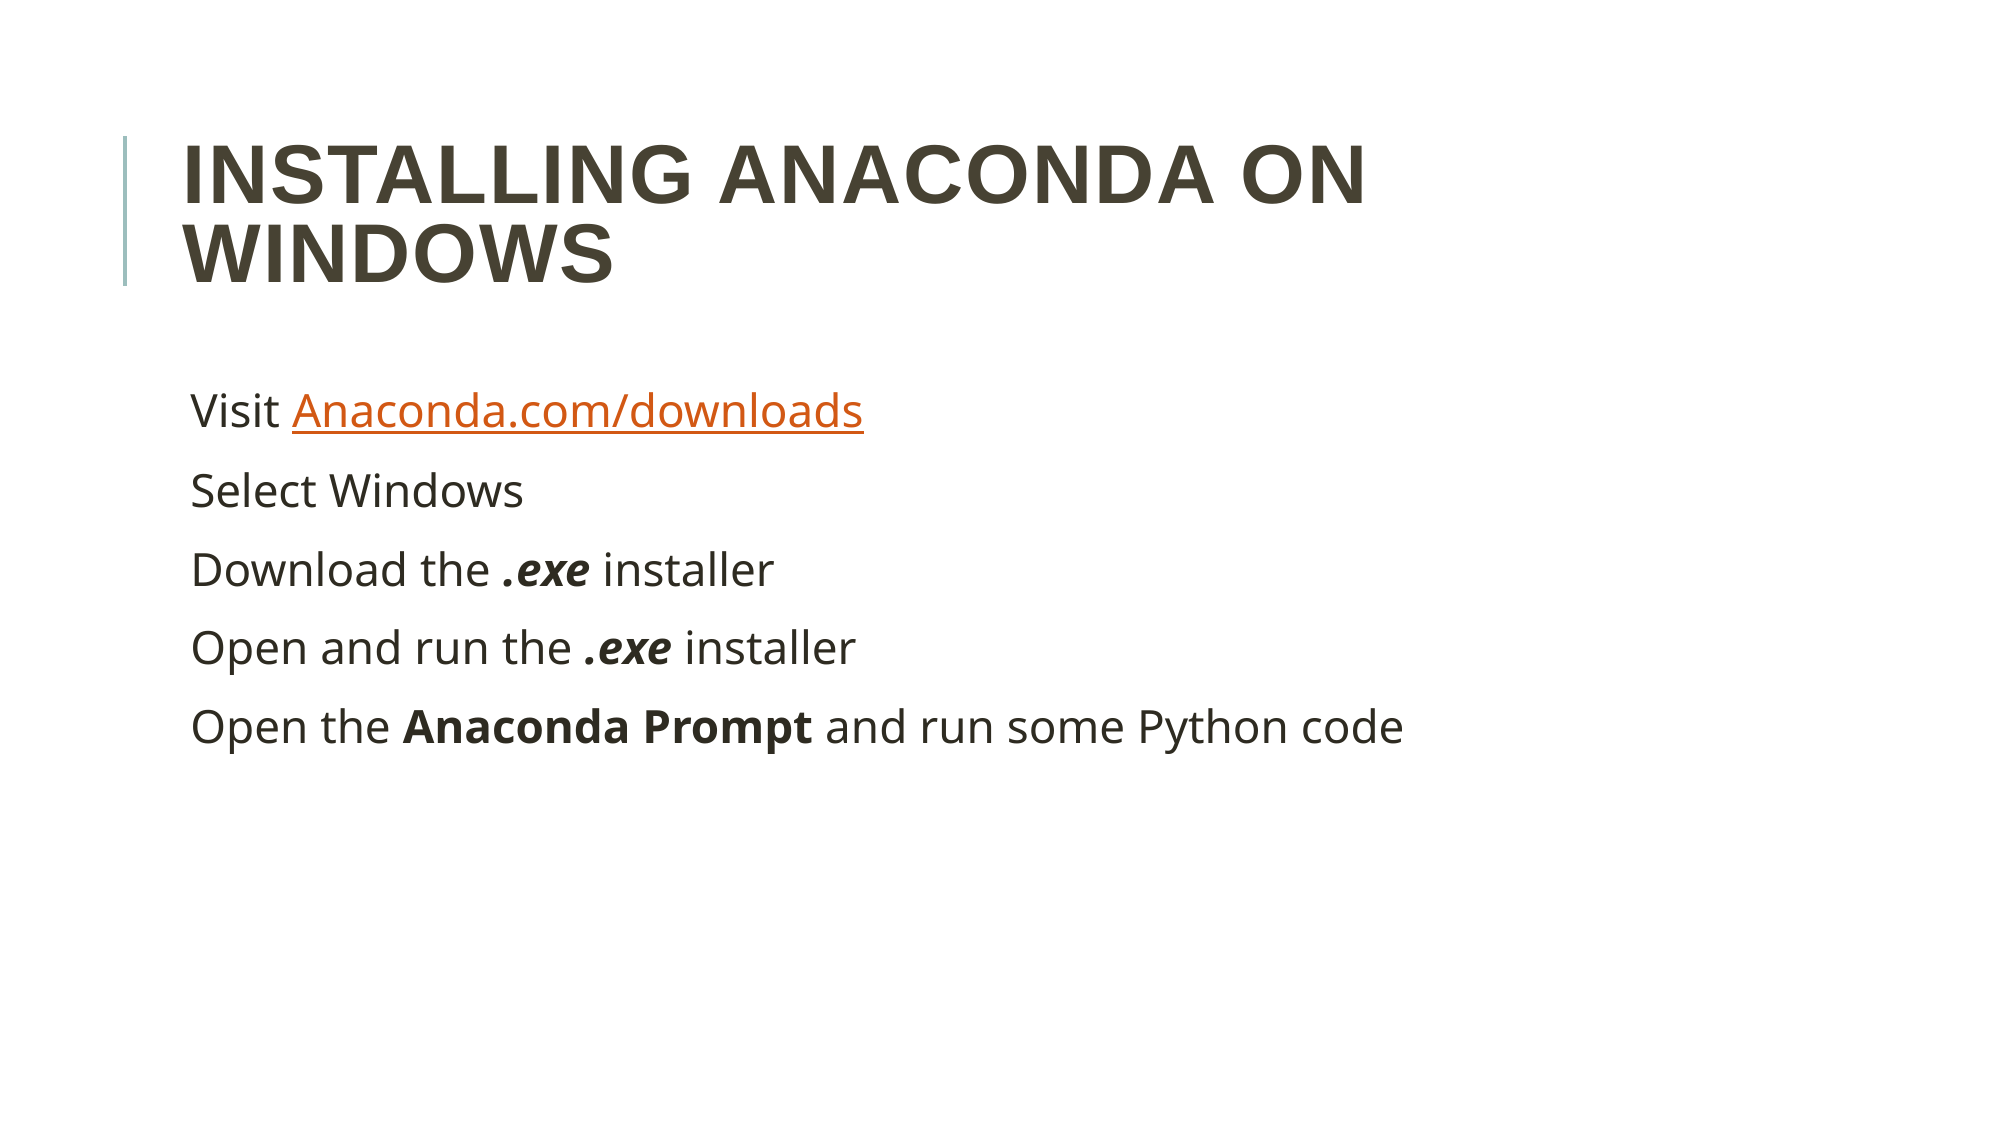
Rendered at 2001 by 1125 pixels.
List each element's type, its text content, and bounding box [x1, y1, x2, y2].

title Installing Anaconda on Windows [168, 96, 1763, 342]
list Visit Anaconda.com/downloads Select Windows Download the .exe installer Open and run the .exe installer Open the Anaconda Prompt and run some Python code [168, 375, 1763, 1035]
